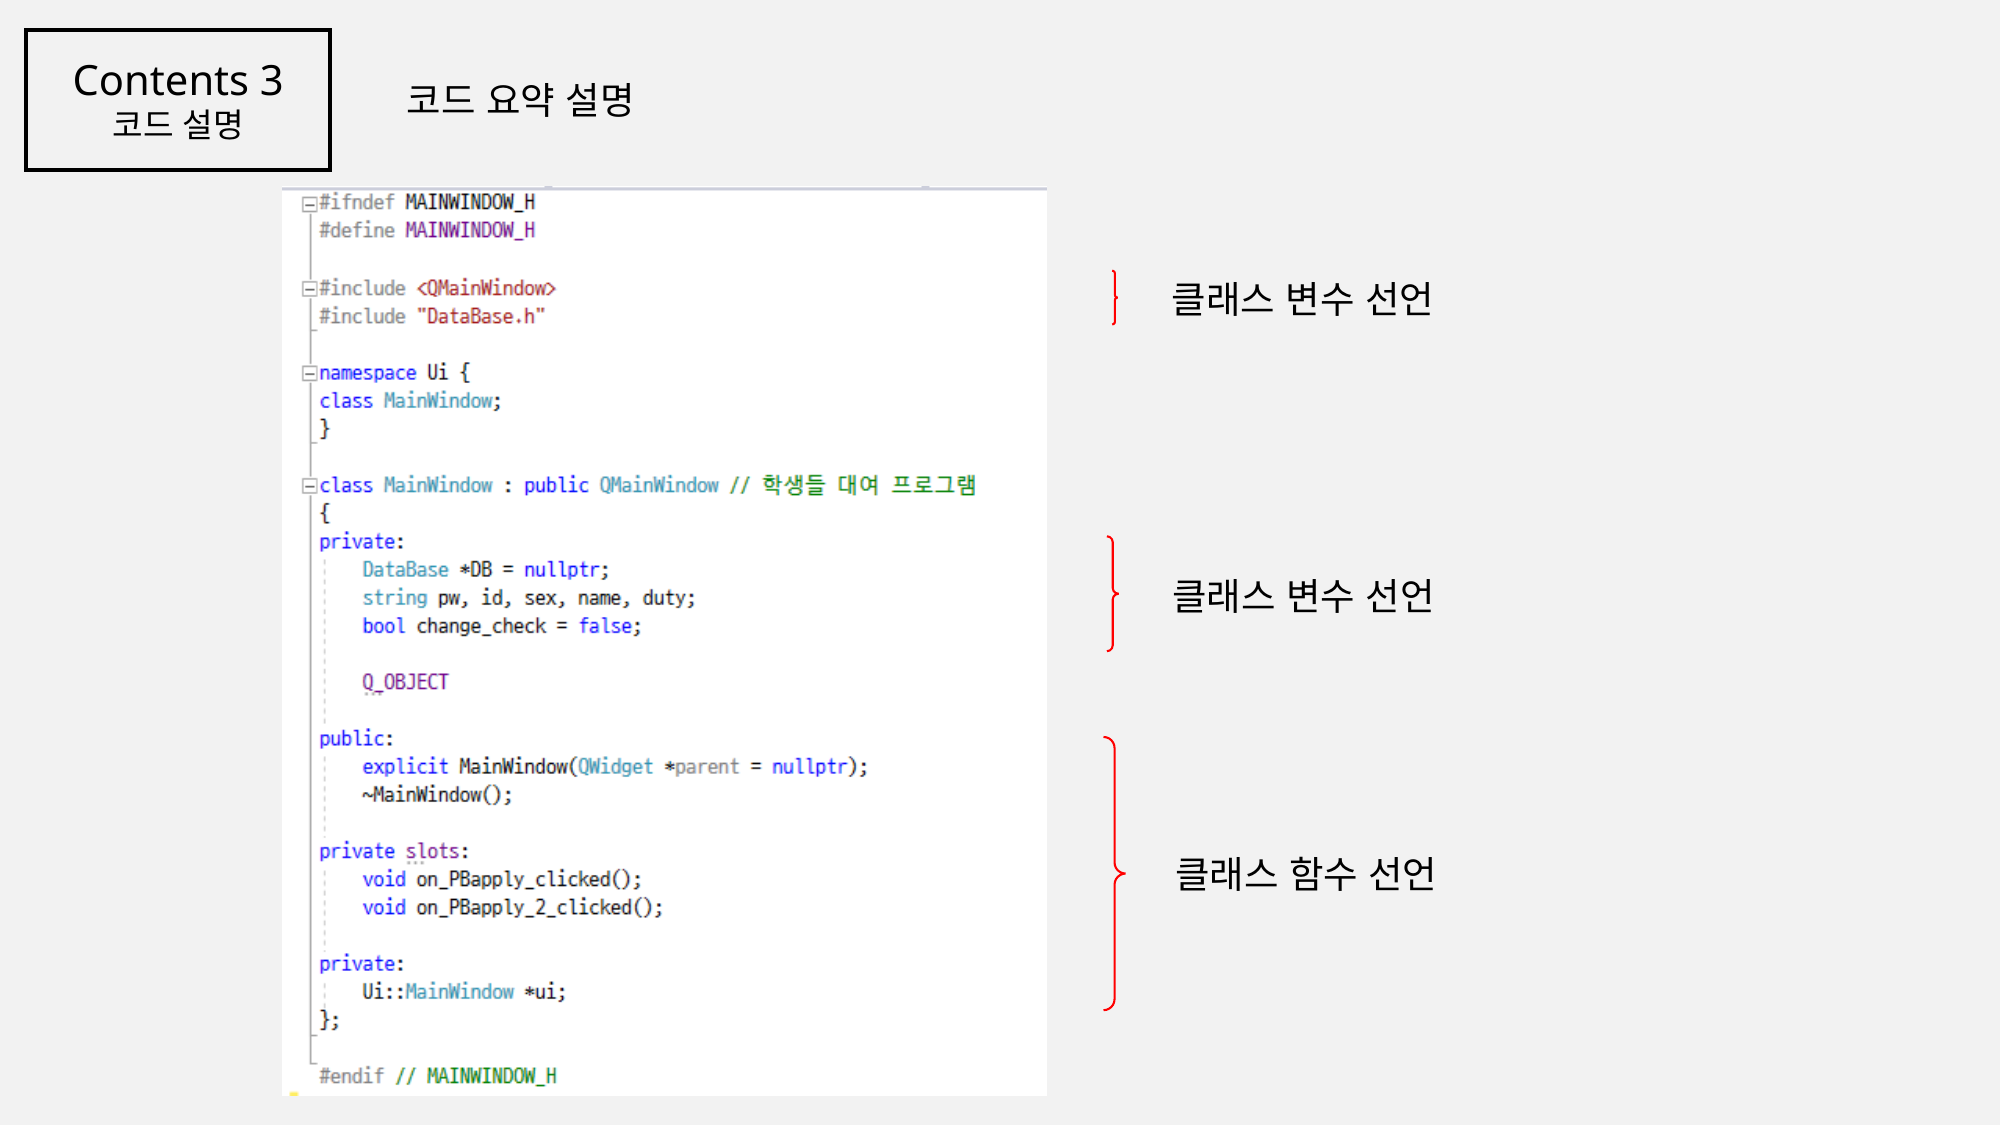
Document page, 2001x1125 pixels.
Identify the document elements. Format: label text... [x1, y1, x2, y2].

text_box 클래스 변수 선언 [1156, 268, 1449, 329]
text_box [26, 29, 330, 171]
text_box 코드 요약 설명 [391, 69, 938, 129]
text_box [1047, 736, 1126, 1011]
text_box [1047, 535, 1119, 652]
text_box [1047, 270, 1118, 325]
text_box 클래스 함수 선언 [1160, 843, 1453, 904]
picture [282, 186, 1047, 1097]
text_box 클래스 변수 선언 [1157, 565, 1450, 626]
